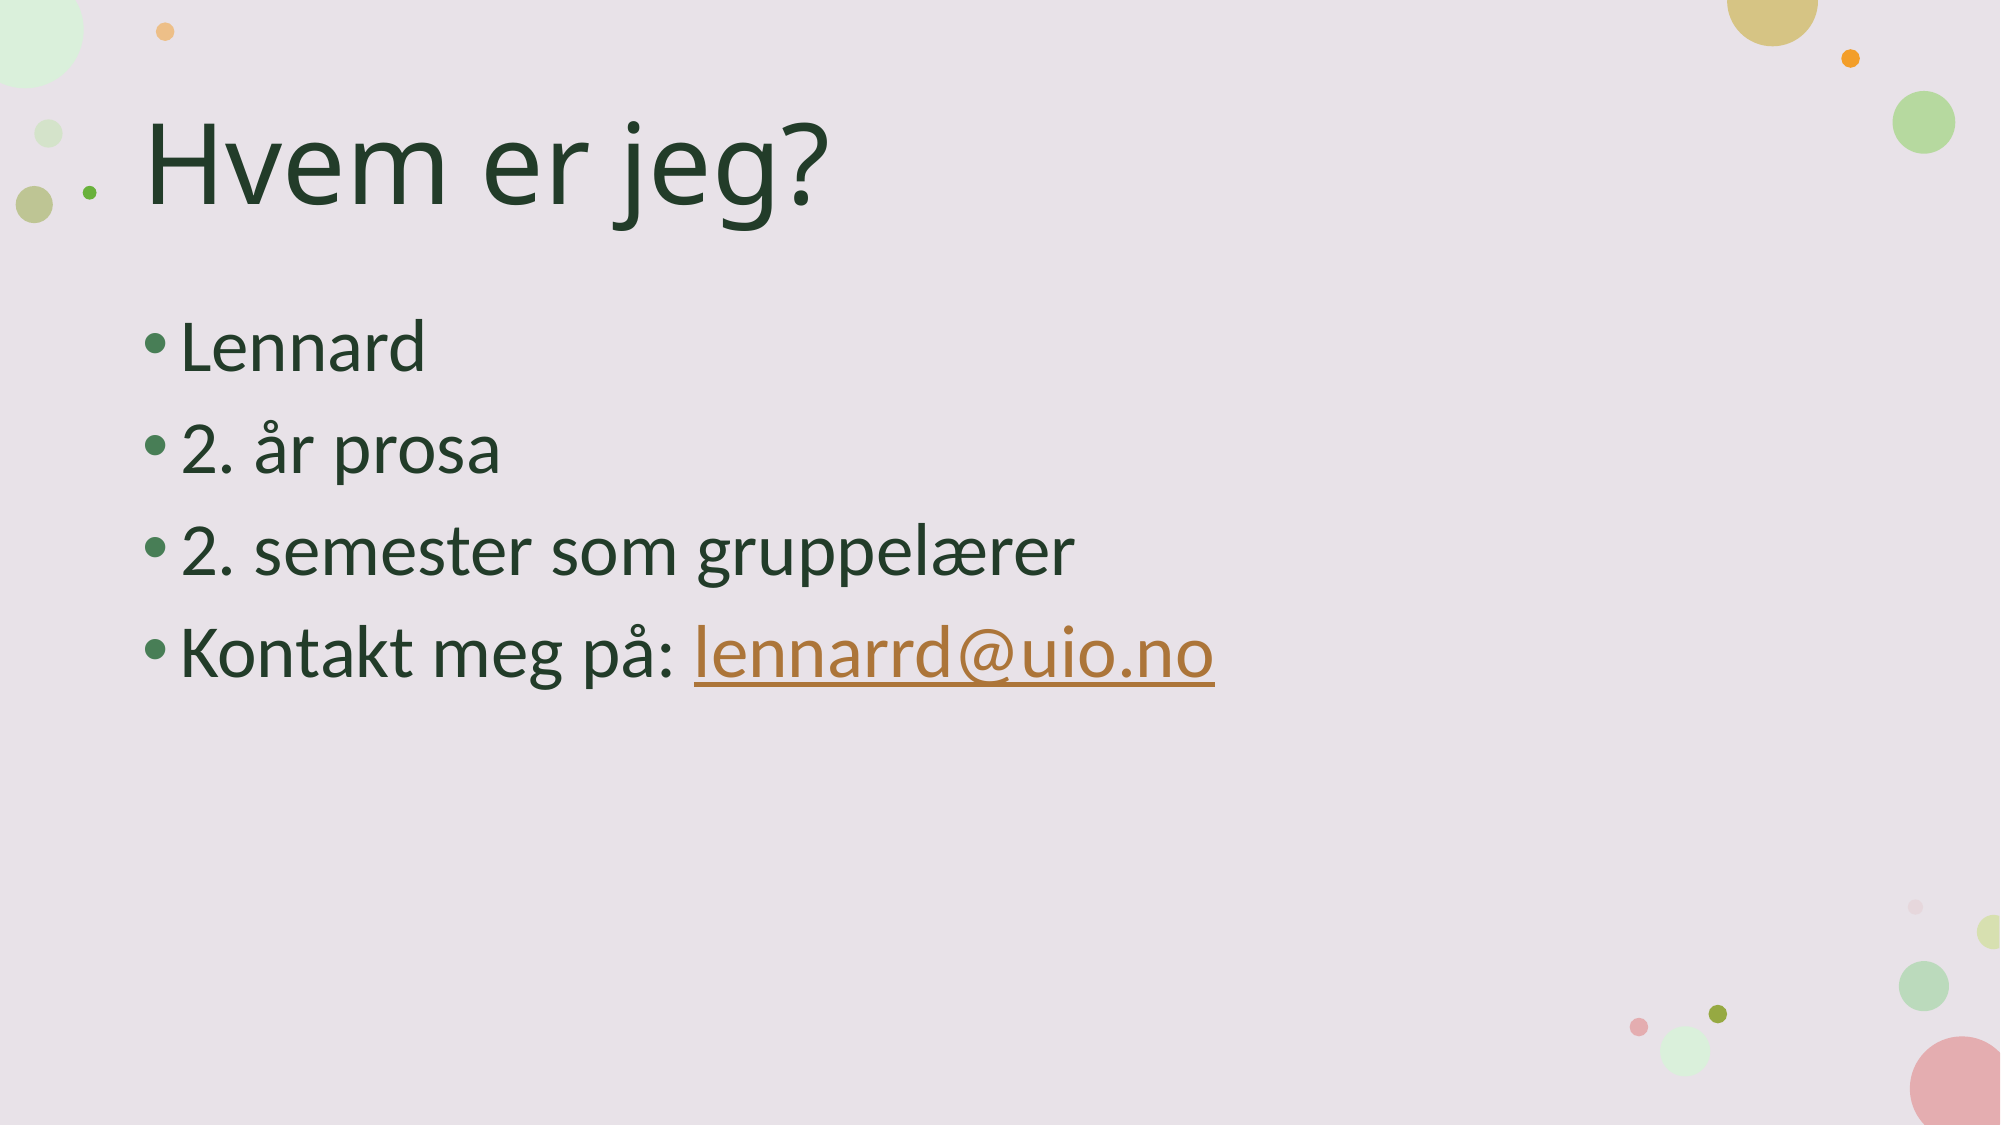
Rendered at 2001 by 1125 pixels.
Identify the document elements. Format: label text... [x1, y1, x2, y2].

title Hvem er jeg? [127, 59, 1877, 278]
list Lennard 2. år prosa 2. semester som gruppelærer Kontakt meg på: lennarrd@uio.no [127, 299, 1877, 1014]
